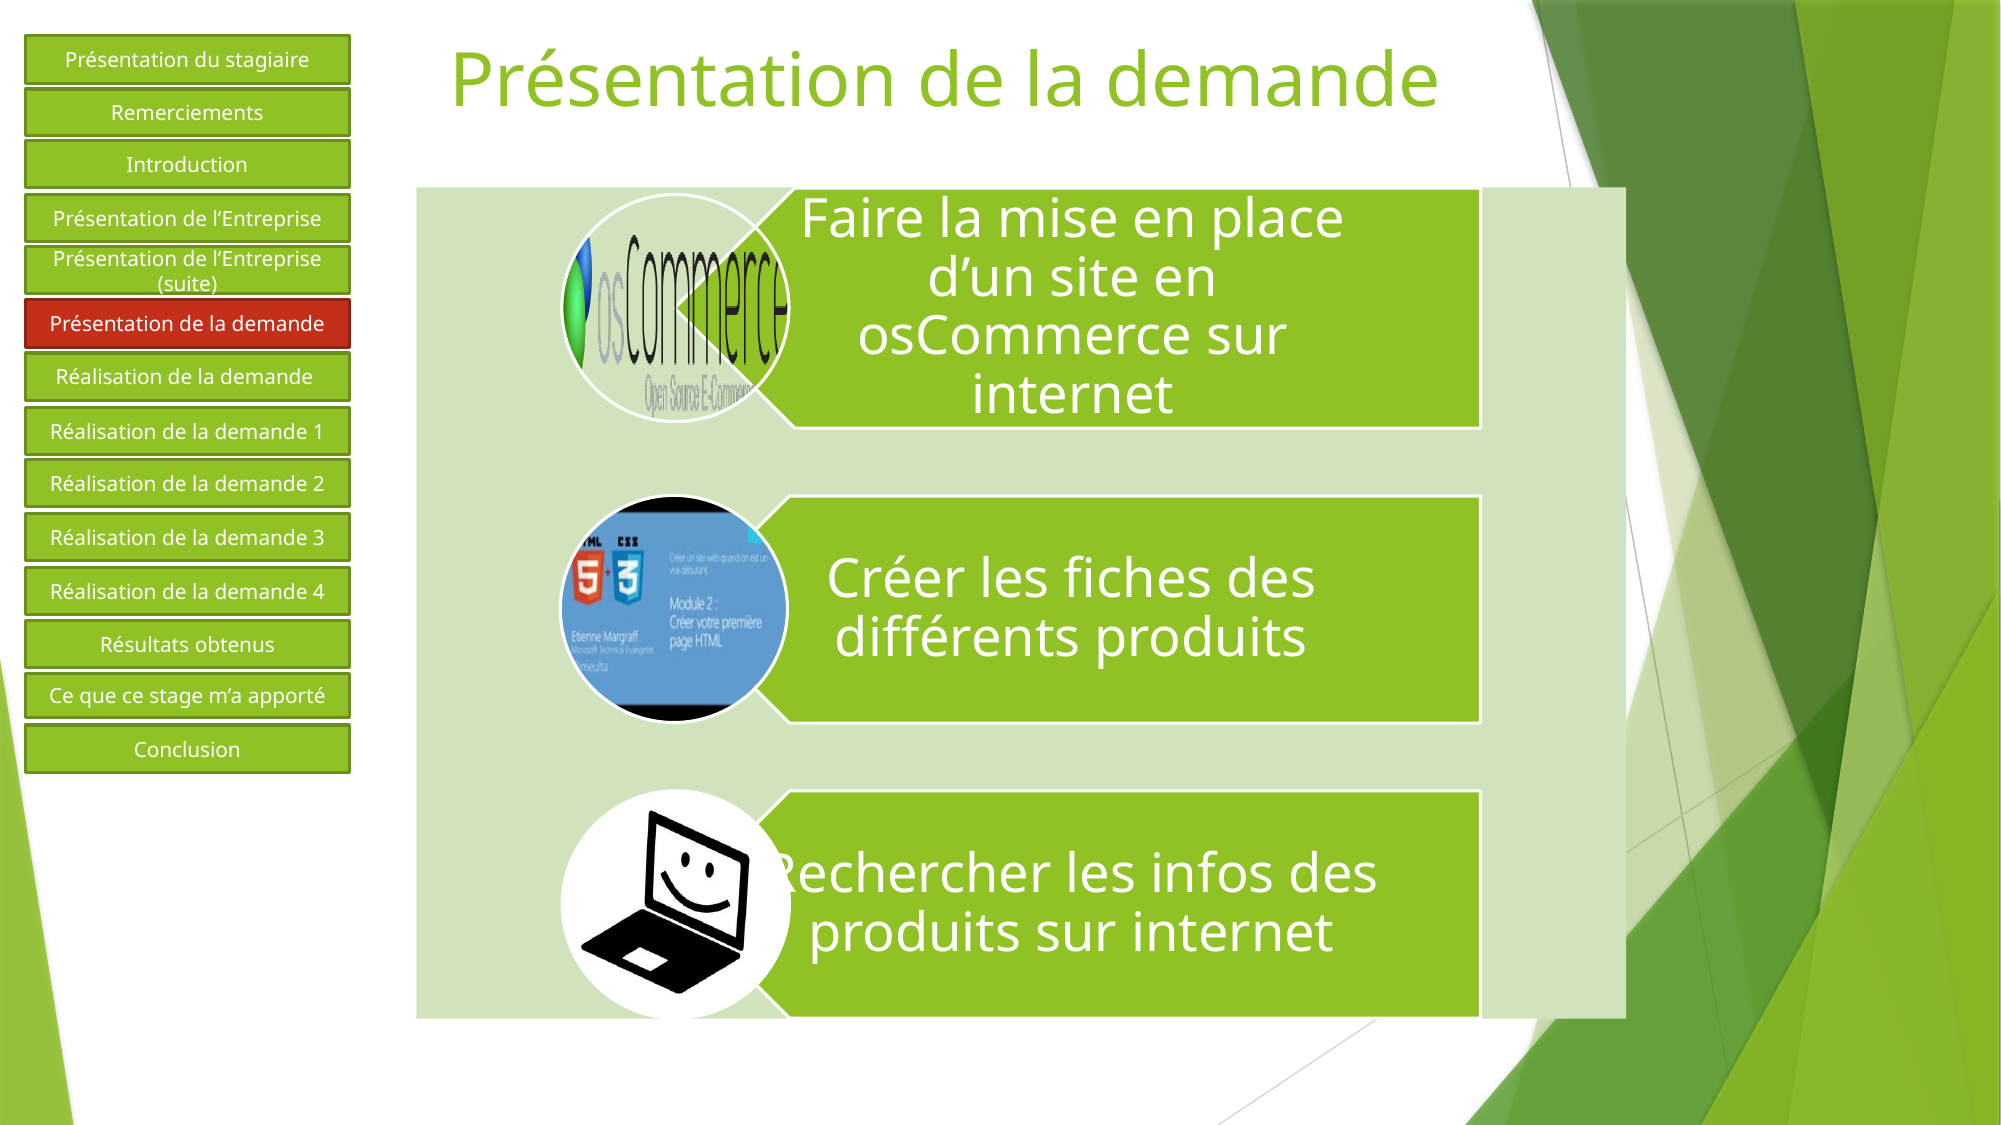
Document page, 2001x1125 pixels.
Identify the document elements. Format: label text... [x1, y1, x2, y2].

text_box Réalisation de la demande 3 [24, 512, 351, 562]
text_box Présentation de l’Entreprise (suite) [24, 245, 351, 295]
text_box Présentation du stagiaire [24, 34, 351, 85]
text_box Remerciements [24, 87, 351, 137]
text_box Réalisation de la demande 1 [24, 406, 351, 456]
text_box Réalisation de la demande [24, 351, 351, 402]
text_box Présentation de l’Entreprise [24, 193, 351, 243]
text_box Résultats obtenus [24, 619, 351, 669]
text_box Conclusion [24, 723, 351, 774]
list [415, 186, 1627, 1020]
title Présentation de la demande [240, 23, 1651, 241]
text_box Ce que ce stage m’a apporté [24, 672, 351, 719]
text_box Introduction [24, 139, 351, 189]
text_box Réalisation de la demande 4 [24, 566, 351, 616]
text_box Présentation de la demande [24, 298, 351, 349]
text_box Réalisation de la demande 2 [24, 458, 351, 508]
